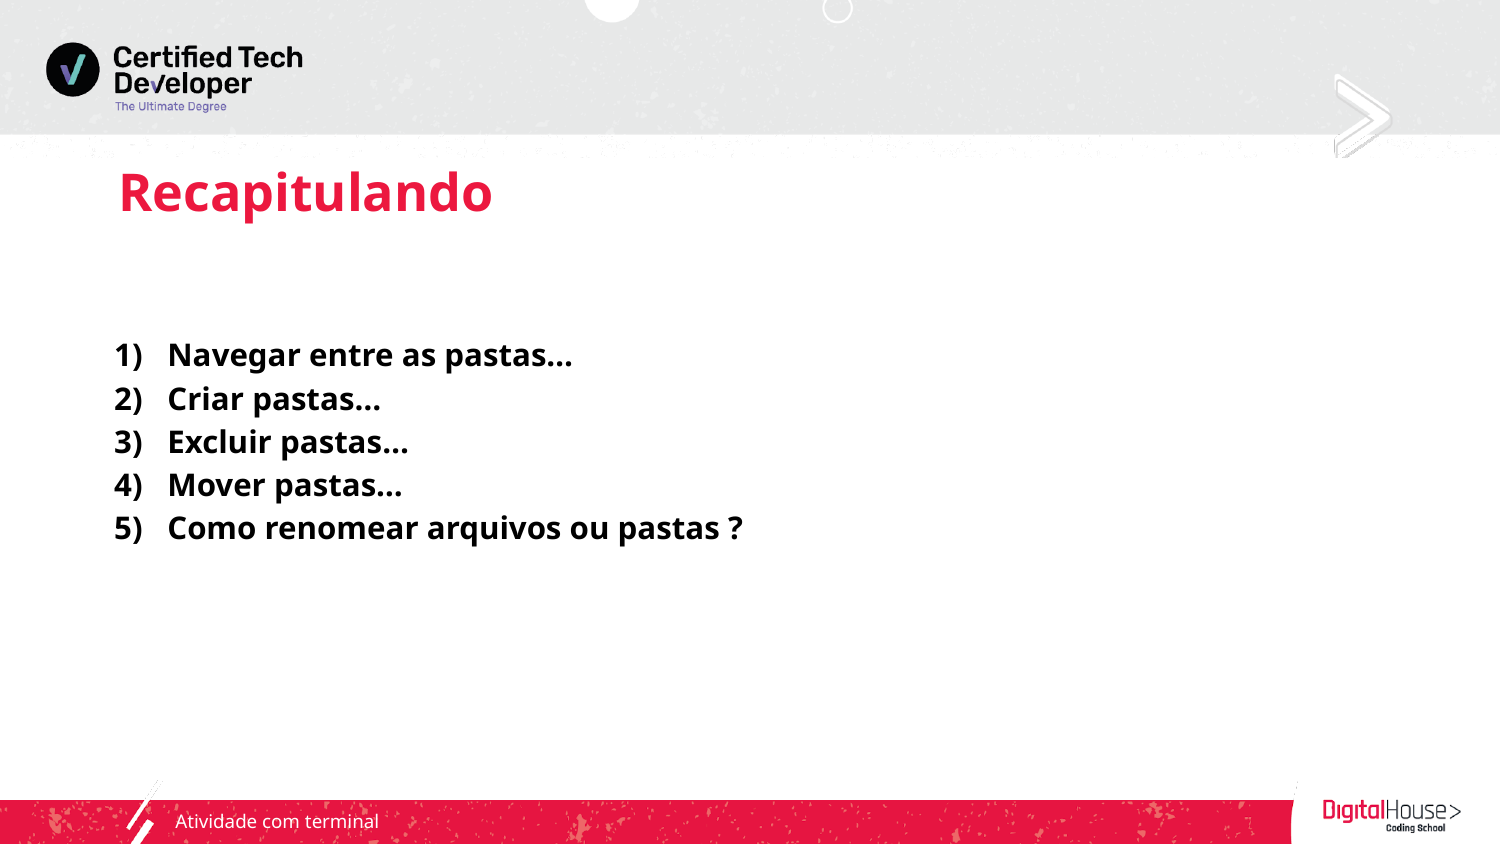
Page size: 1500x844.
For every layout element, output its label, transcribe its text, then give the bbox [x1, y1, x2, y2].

text_box Navegar entre as pastas… Criar pastas… Excluir pastas… Mover pastas… Como renomear arquivos ou pastas ? [77, 298, 1380, 633]
picture [0, 780, 1500, 844]
picture [0, 0, 1500, 158]
title Recapitulando [103, 143, 1382, 238]
